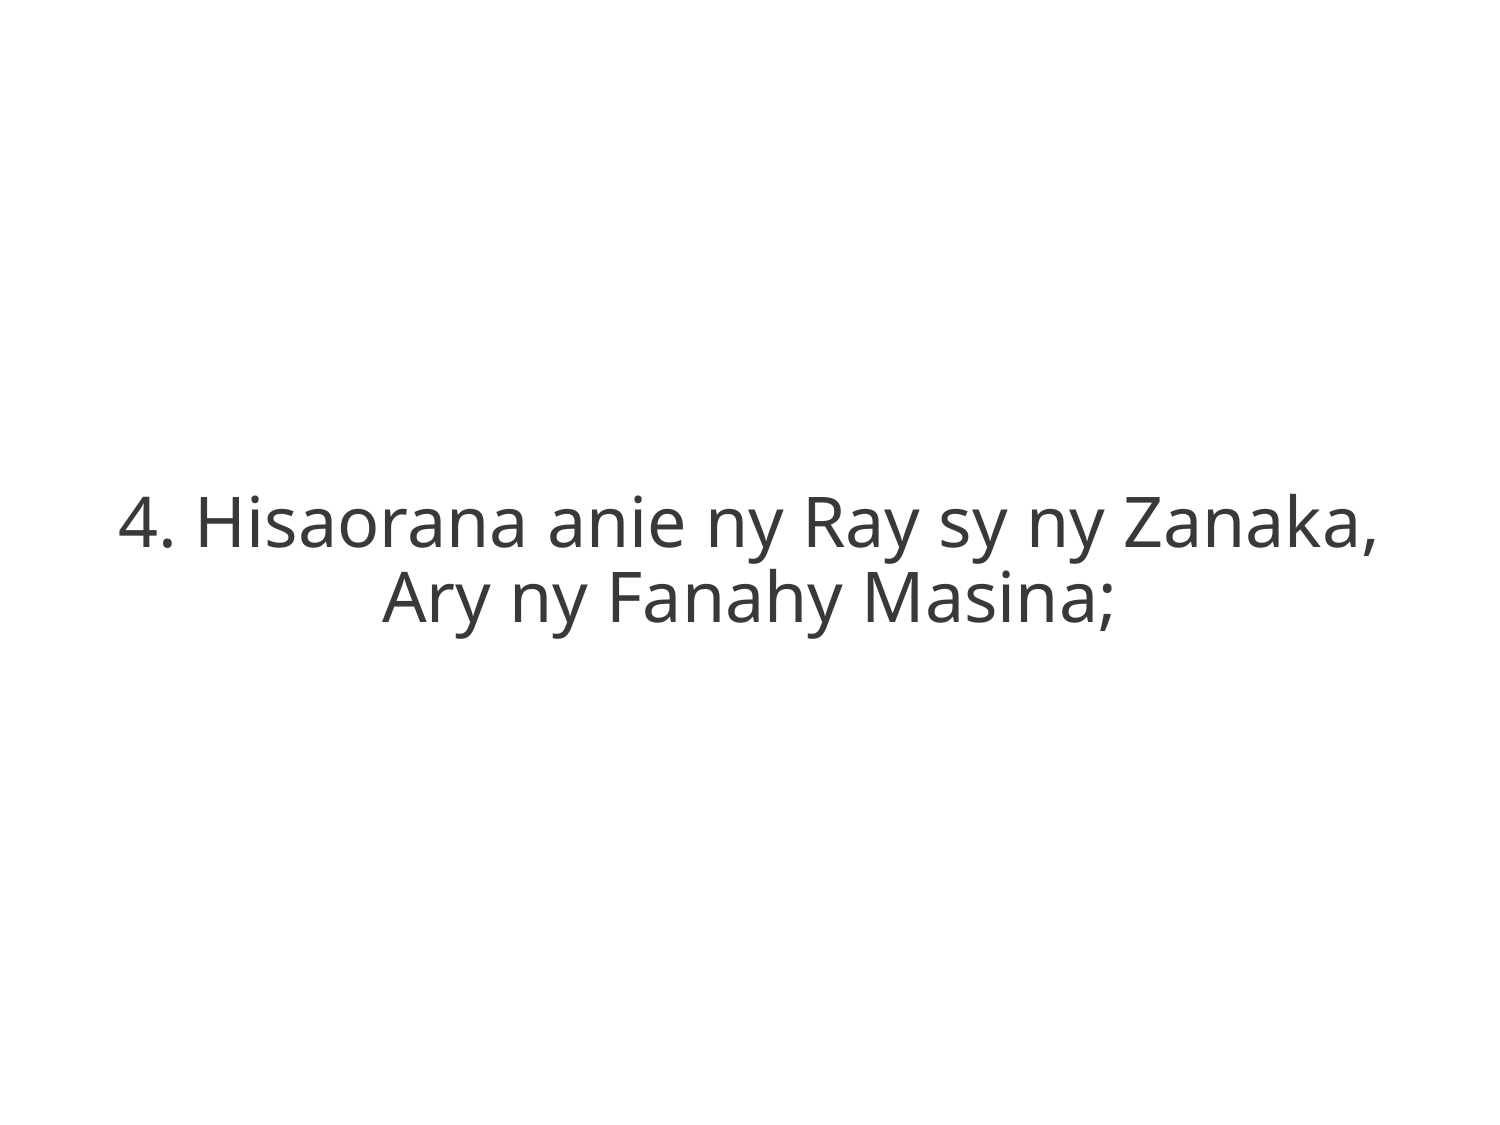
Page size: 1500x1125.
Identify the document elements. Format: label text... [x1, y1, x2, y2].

title 4. Hisaorana anie ny Ray sy ny Zanaka, Ary ny Fanahy Masina; [103, 453, 1397, 672]
